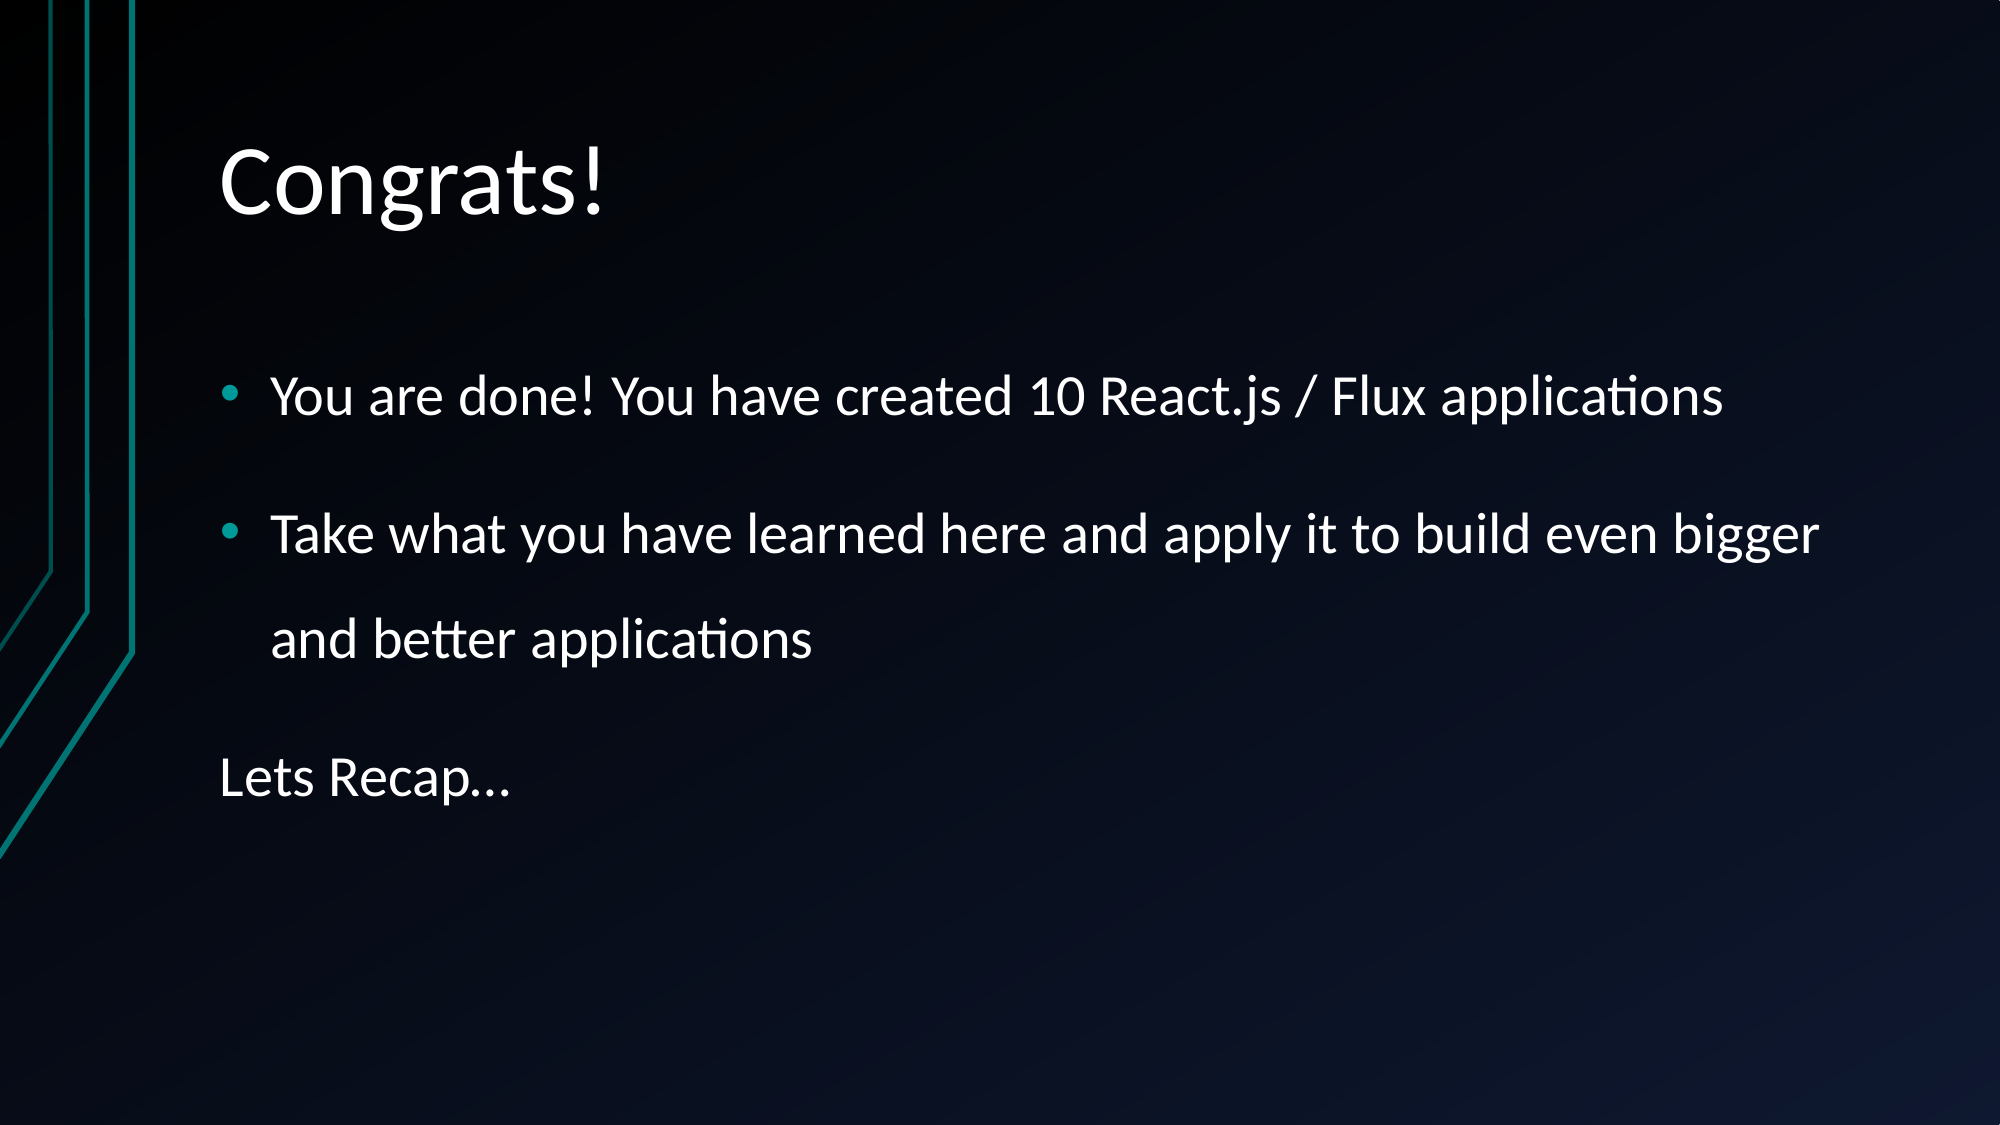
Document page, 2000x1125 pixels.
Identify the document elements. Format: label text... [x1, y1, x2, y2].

title Congrats! [199, 45, 1900, 246]
list You are done! You have created 10 React.js / Flux applications Take what you have learned here and apply it to build even bigger and better applications Lets Recap… [199, 312, 1900, 1045]
